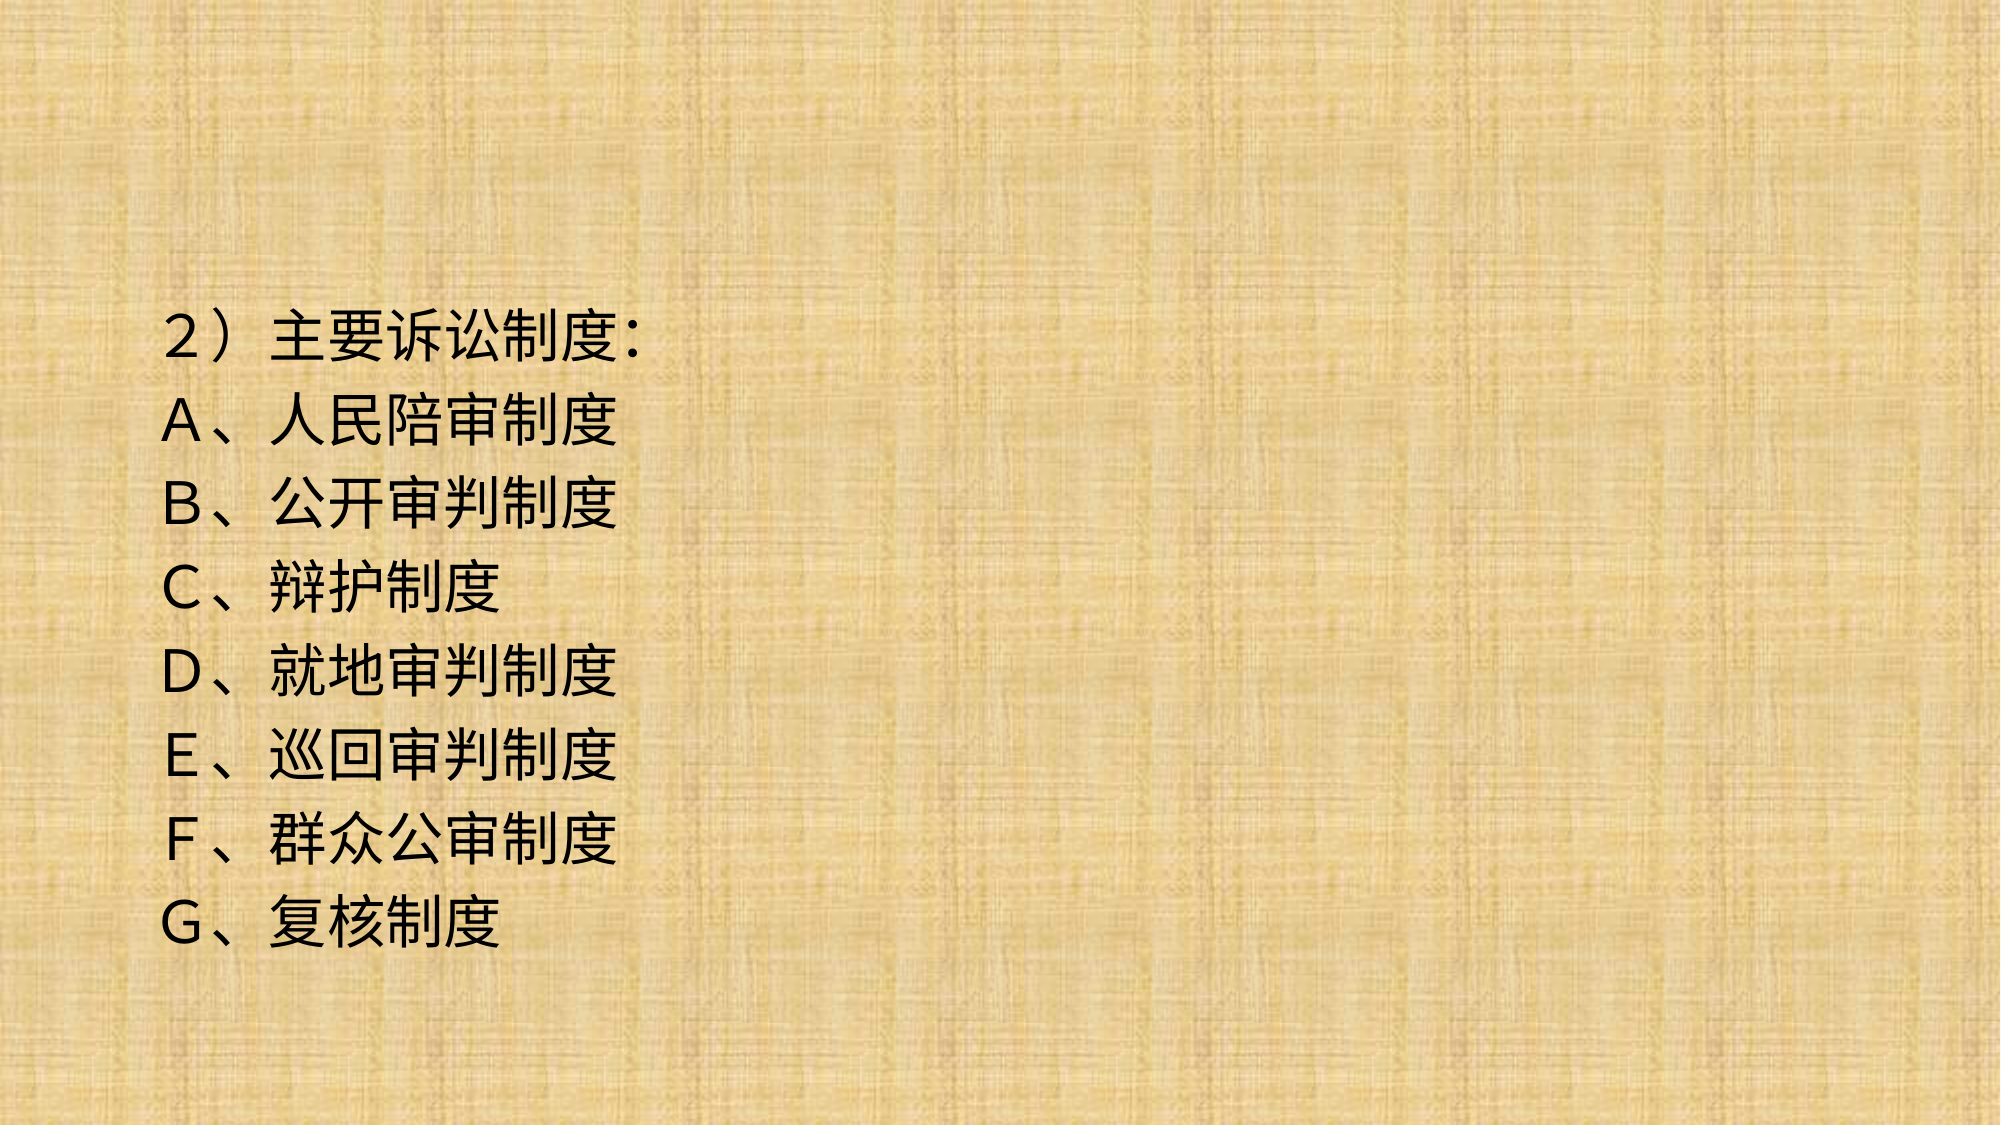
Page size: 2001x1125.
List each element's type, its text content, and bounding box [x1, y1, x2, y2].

picture [0, 0, 2001, 1125]
list ２）主要诉讼制度： Ａ、人民陪审制度 Ｂ、公开审判制度 Ｃ、辩护制度 Ｄ、就地审判制度 Ｅ、巡回审判制度 Ｆ、群众公审制度 Ｇ、复核制度 [137, 299, 1863, 1014]
